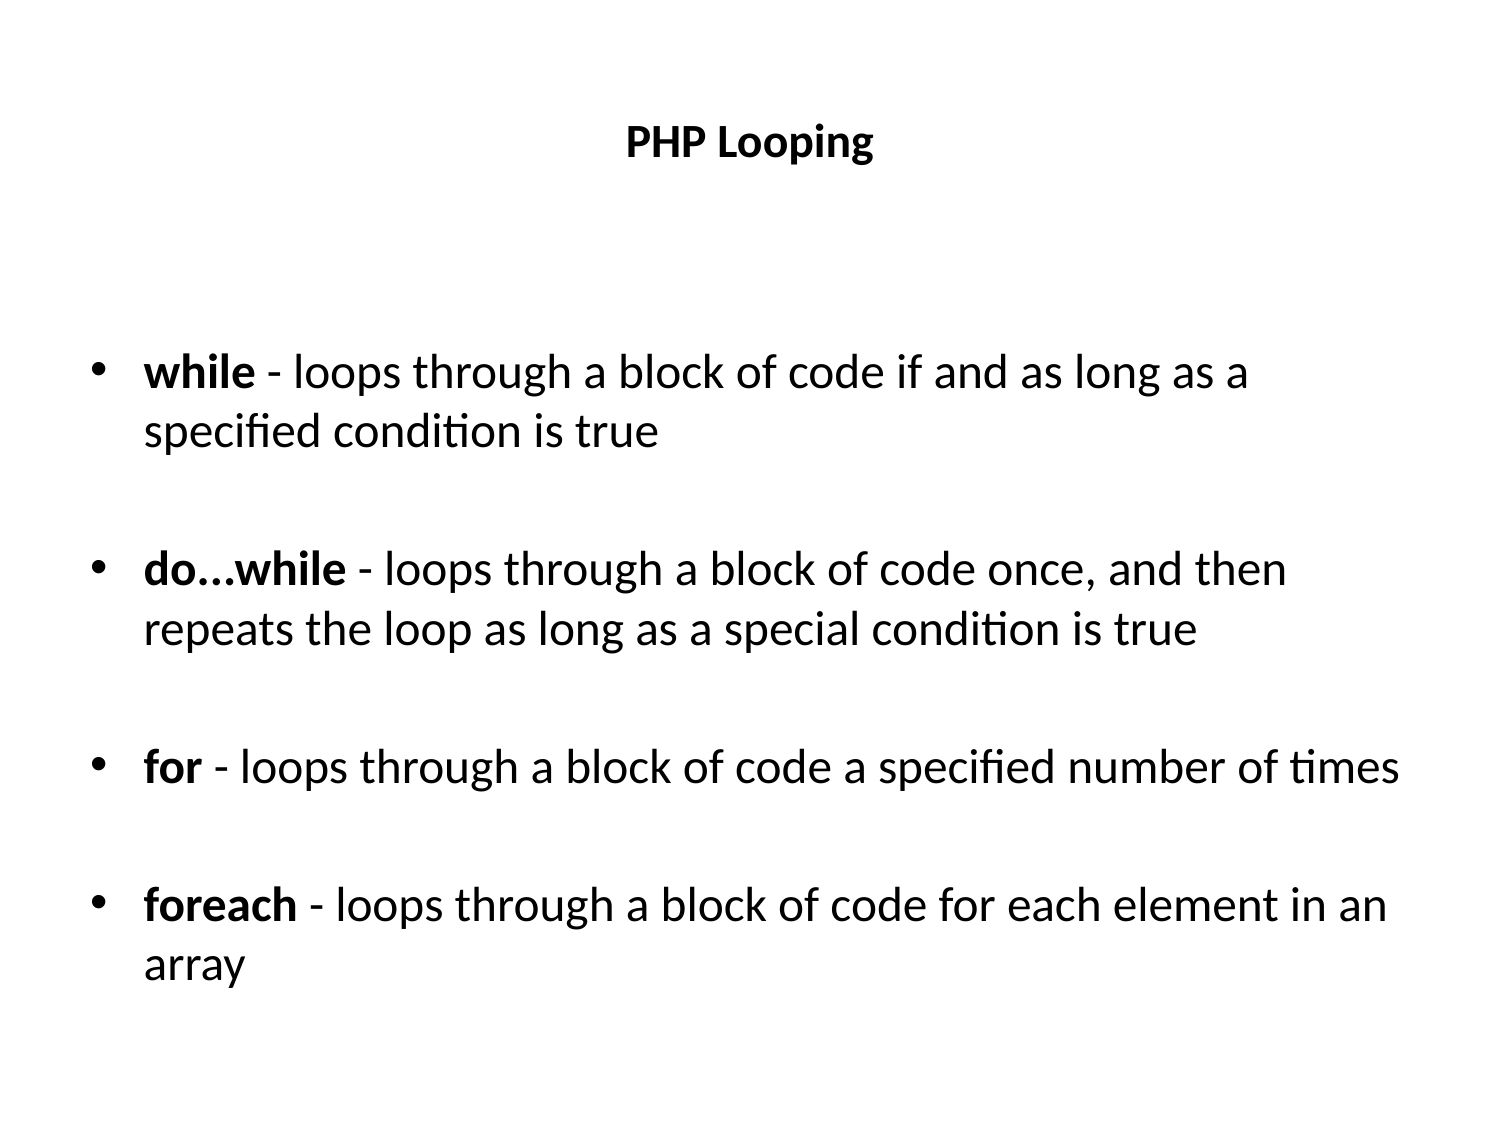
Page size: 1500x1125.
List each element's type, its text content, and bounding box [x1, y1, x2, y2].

list while - loops through a block of code if and as long as a specified condition is true do...while - loops through a block of code once, and then repeats the loop as long as a special condition is true for - loops through a block of code a specified number of times foreach - loops through a block of code for each element in an array [75, 262, 1425, 1005]
title PHP Looping [75, 45, 1425, 233]
